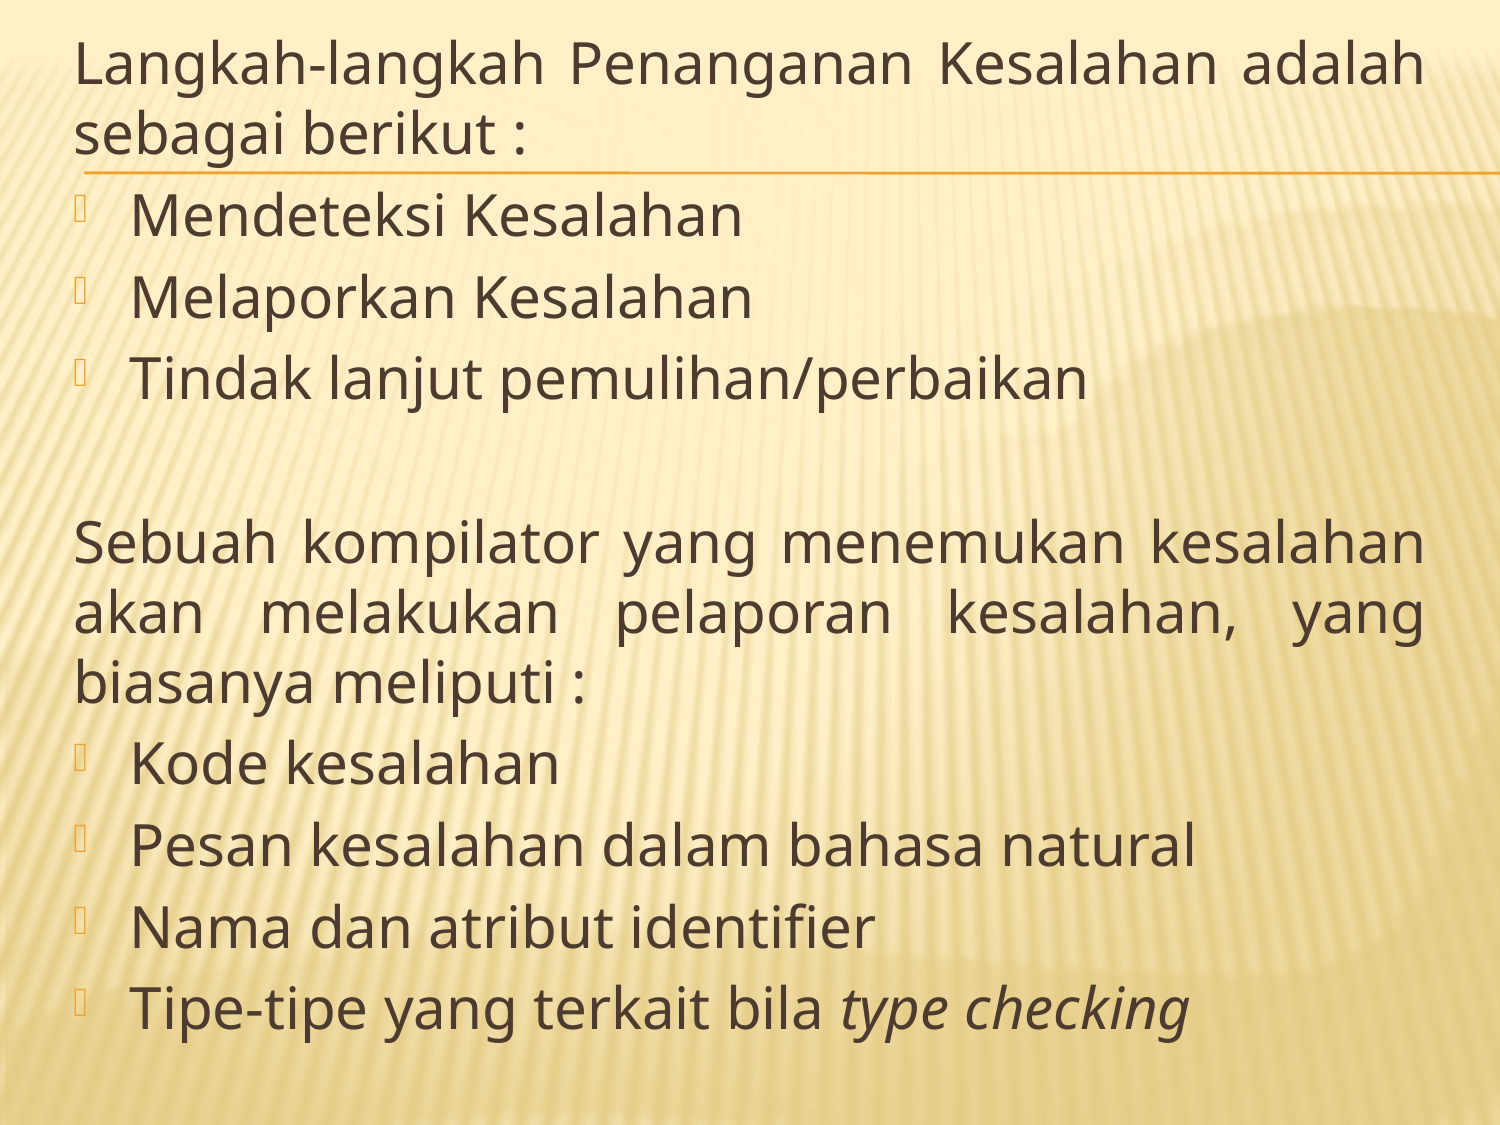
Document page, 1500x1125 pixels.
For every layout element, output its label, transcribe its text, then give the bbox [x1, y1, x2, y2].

list Langkah-langkah Penanganan Kesalahan adalah sebagai berikut : Mendeteksi Kesalahan Melaporkan Kesalahan Tindak lanjut pemulihan/perbaikan Sebuah kompilator yang menemukan kesalahan akan melakukan pelaporan kesalahan, yang biasanya meliputi : Kode kesalahan Pesan kesalahan dalam bahasa natural Nama dan atribut identifier Tipe-tipe yang terkait bila type checking [58, 19, 1442, 1008]
